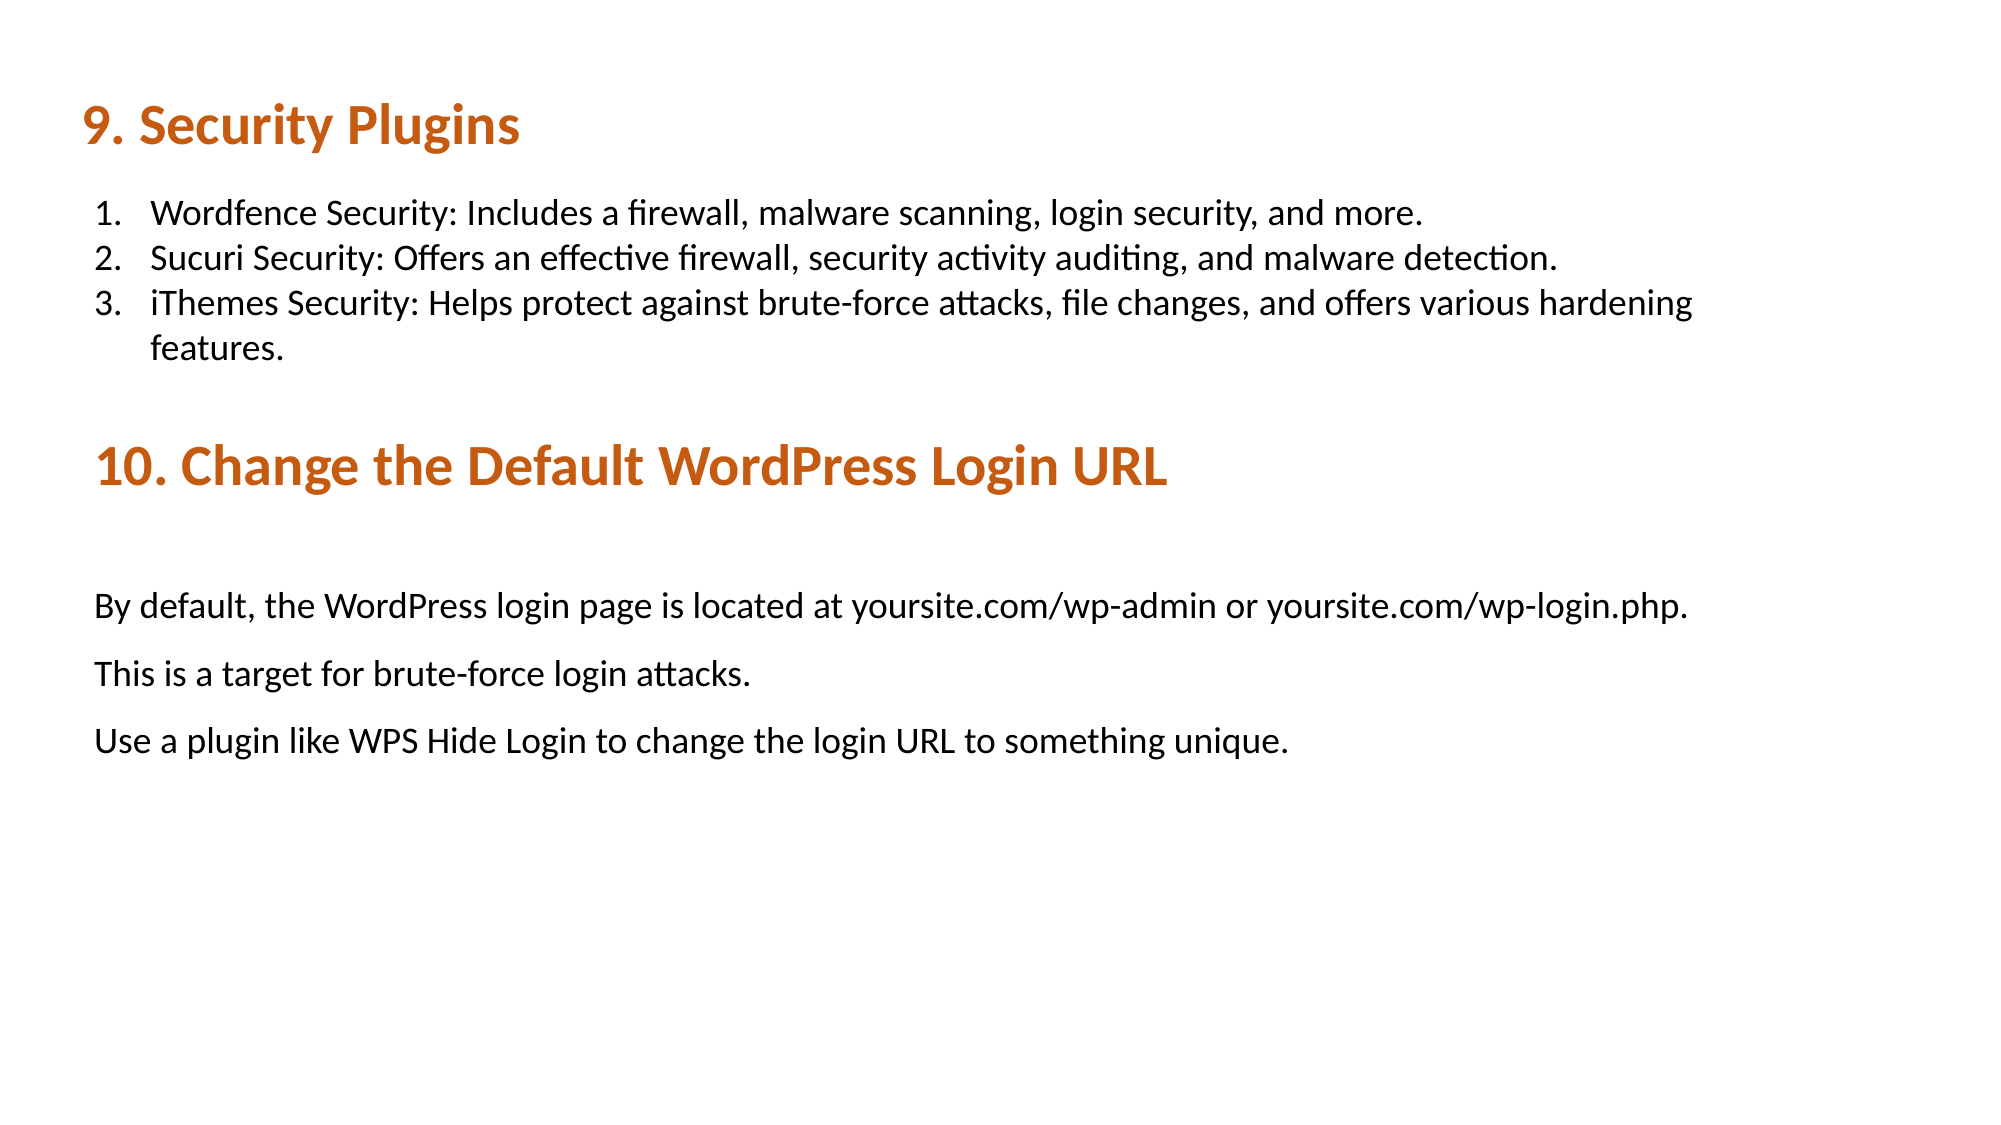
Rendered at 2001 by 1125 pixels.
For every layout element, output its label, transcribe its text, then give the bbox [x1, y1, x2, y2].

text_box 10. Change the Default WordPress Login URL [79, 419, 1942, 504]
text_box 9. Security Plugins [66, 78, 1929, 164]
text_box By default, the WordPress login page is located at yoursite.com/wp-admin or yoursite.com/wp-login.php. This is a target for brute-force login attacks. Use a plugin like WPS Hide Login to change the login URL to something unique. [79, 551, 1765, 769]
text_box Wordfence Security: Includes a firewall, malware scanning, login security, and more. Sucuri Security: Offers an effective firewall, security activity auditing, and malware detection. iThemes Security: Helps protect against brute-force attacks, file changes, and offers various hardening features. [79, 180, 1843, 376]
